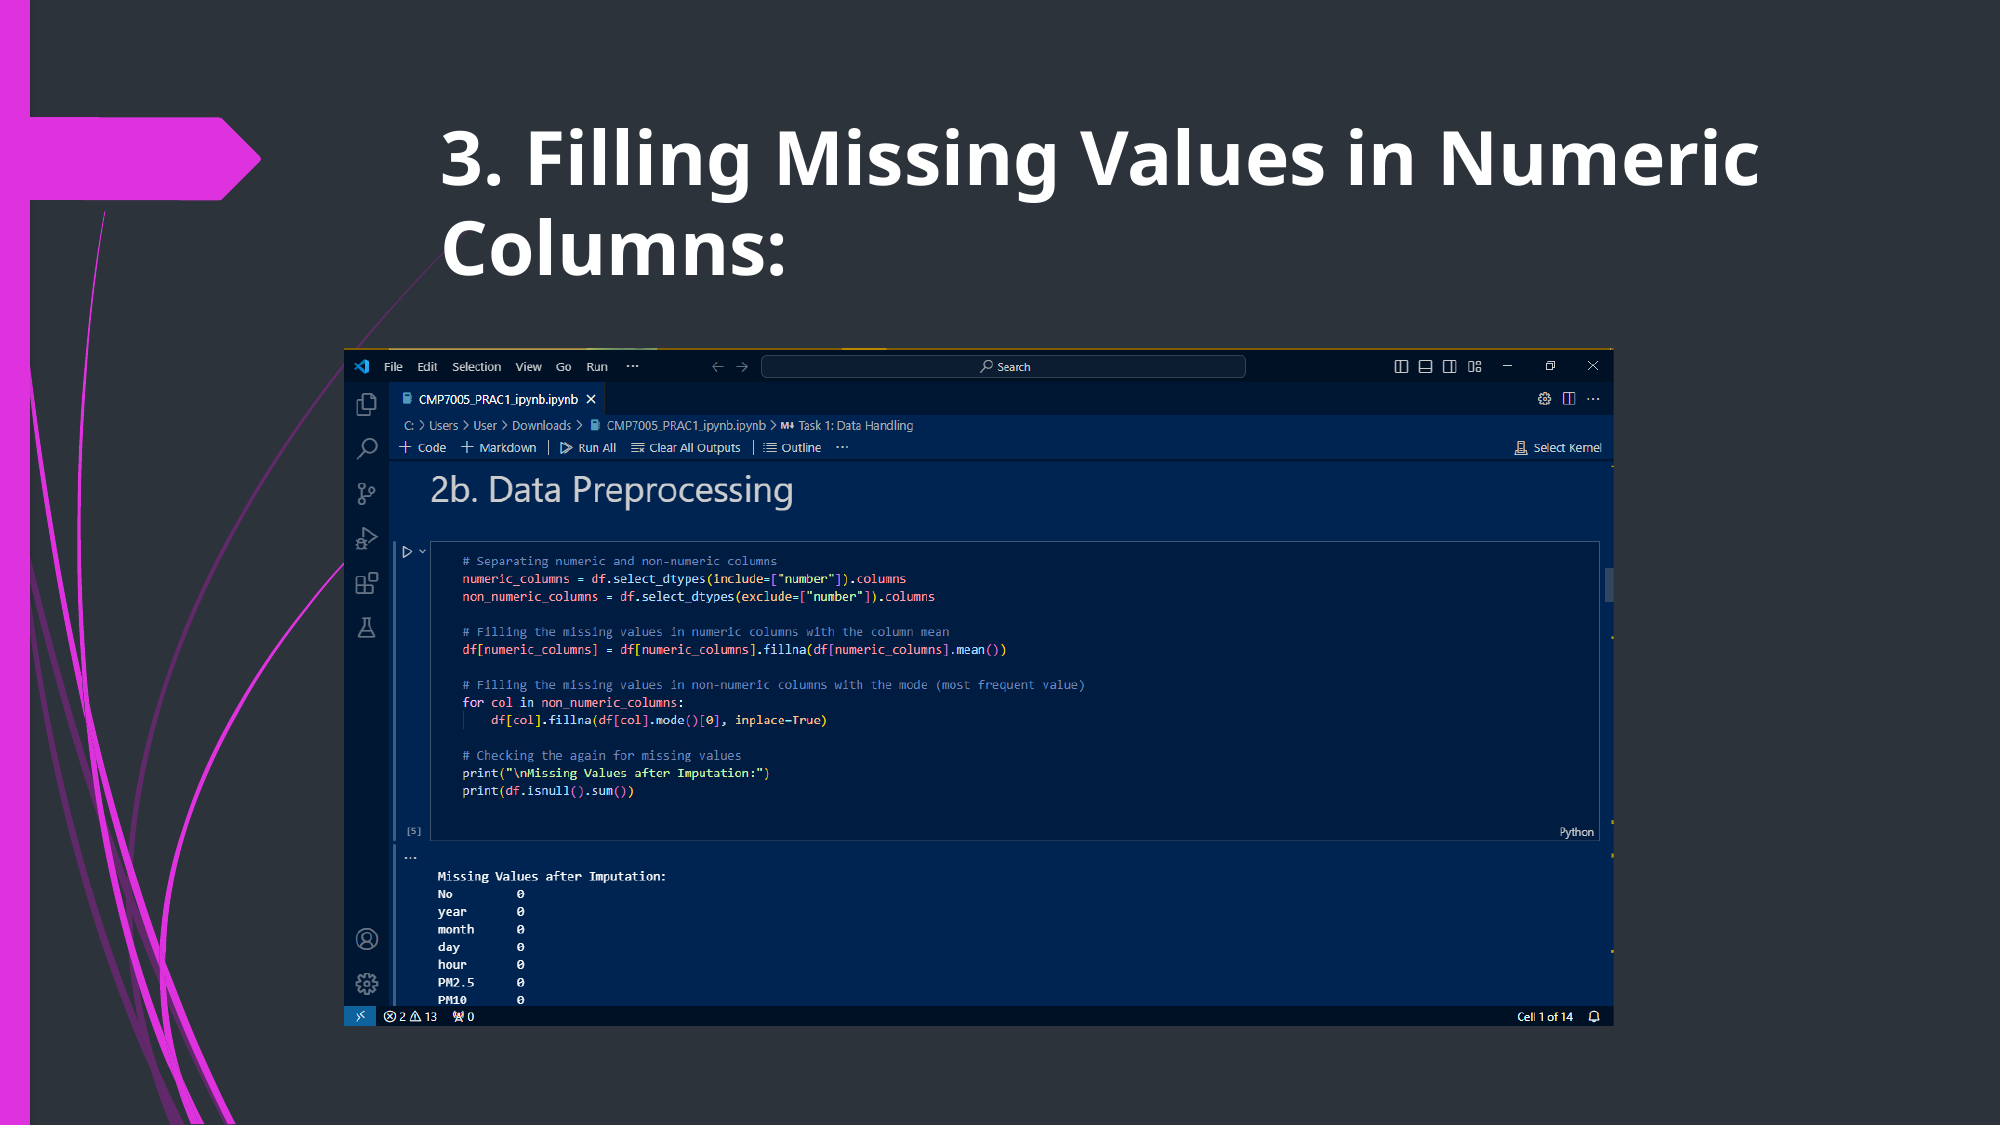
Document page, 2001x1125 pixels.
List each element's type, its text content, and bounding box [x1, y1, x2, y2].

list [343, 348, 1614, 1027]
title 3. Filling Missing Values in Numeric Columns: [425, 102, 1888, 313]
